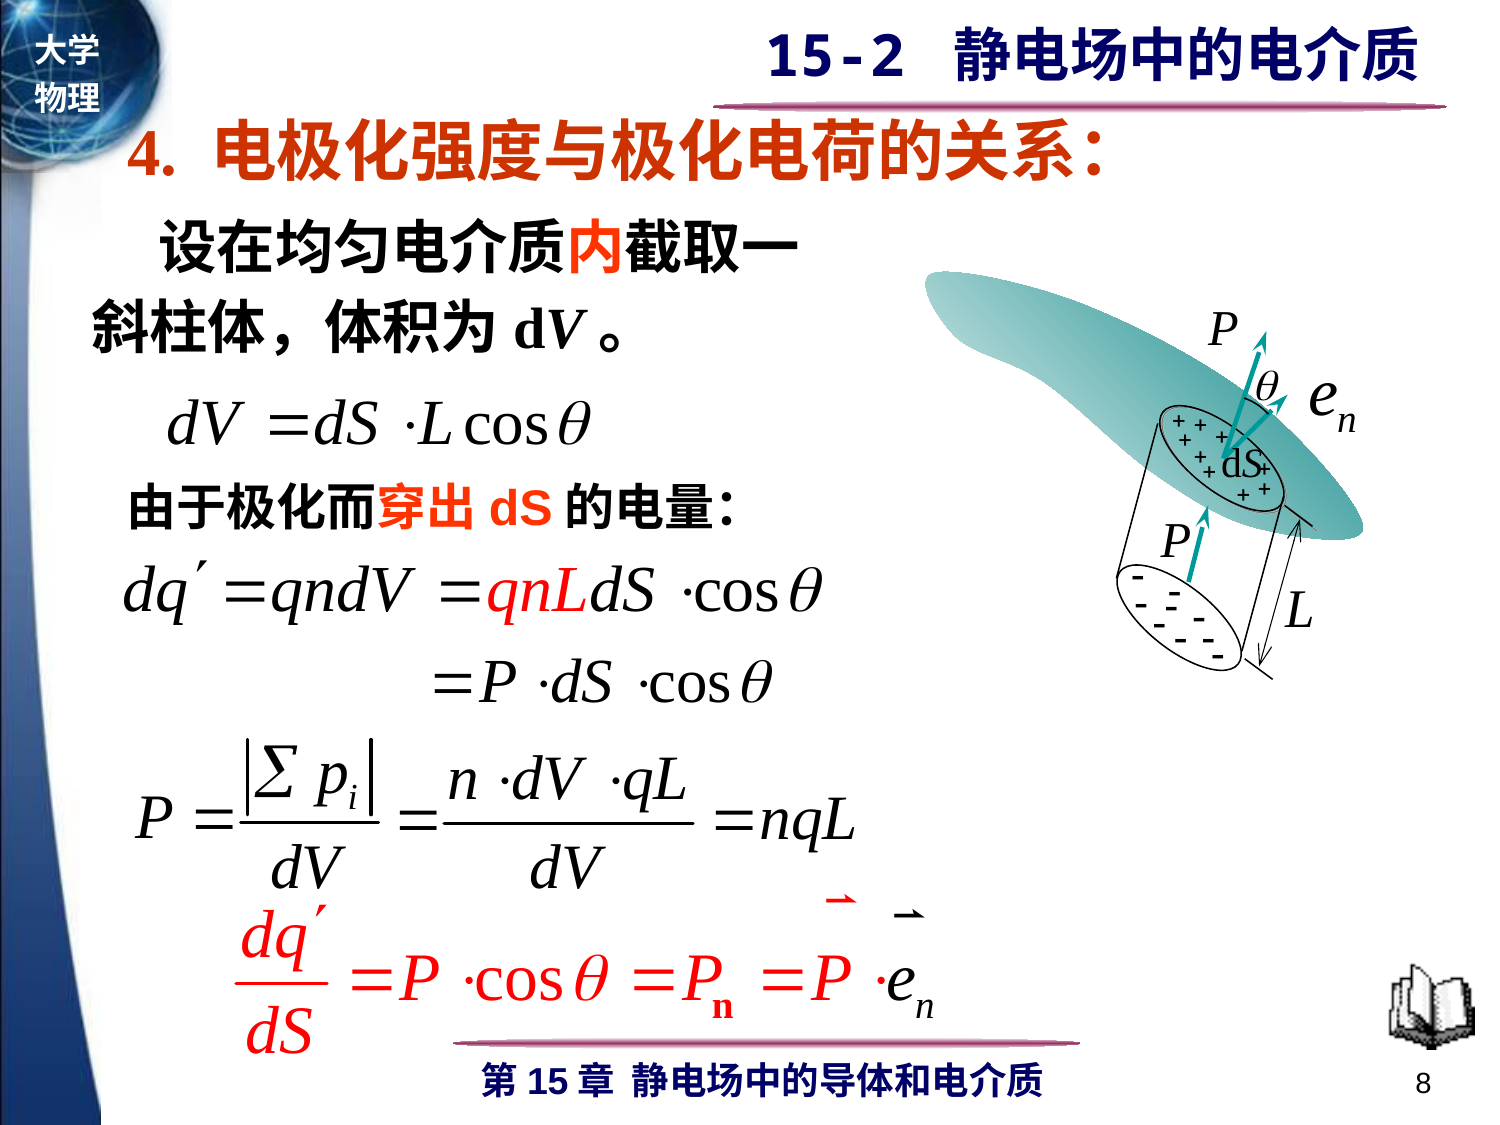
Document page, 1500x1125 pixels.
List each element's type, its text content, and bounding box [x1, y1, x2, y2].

text_box 4. 电极化强度与极化电荷的关系： [112, 101, 1213, 197]
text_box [419, 645, 787, 719]
text_box 设在均匀电介质内截取一斜柱体，体积为dV。 [76, 192, 815, 368]
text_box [867, 266, 1405, 714]
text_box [224, 892, 948, 1069]
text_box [111, 550, 840, 639]
picture [0, 0, 172, 1125]
text_box 由于极化而穿出dS的电量： [112, 467, 798, 543]
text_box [1299, 347, 1368, 450]
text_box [383, 739, 871, 891]
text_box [156, 385, 607, 461]
picture [1387, 962, 1475, 1050]
slide_number 8 [1096, 1056, 1447, 1125]
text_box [123, 727, 394, 903]
